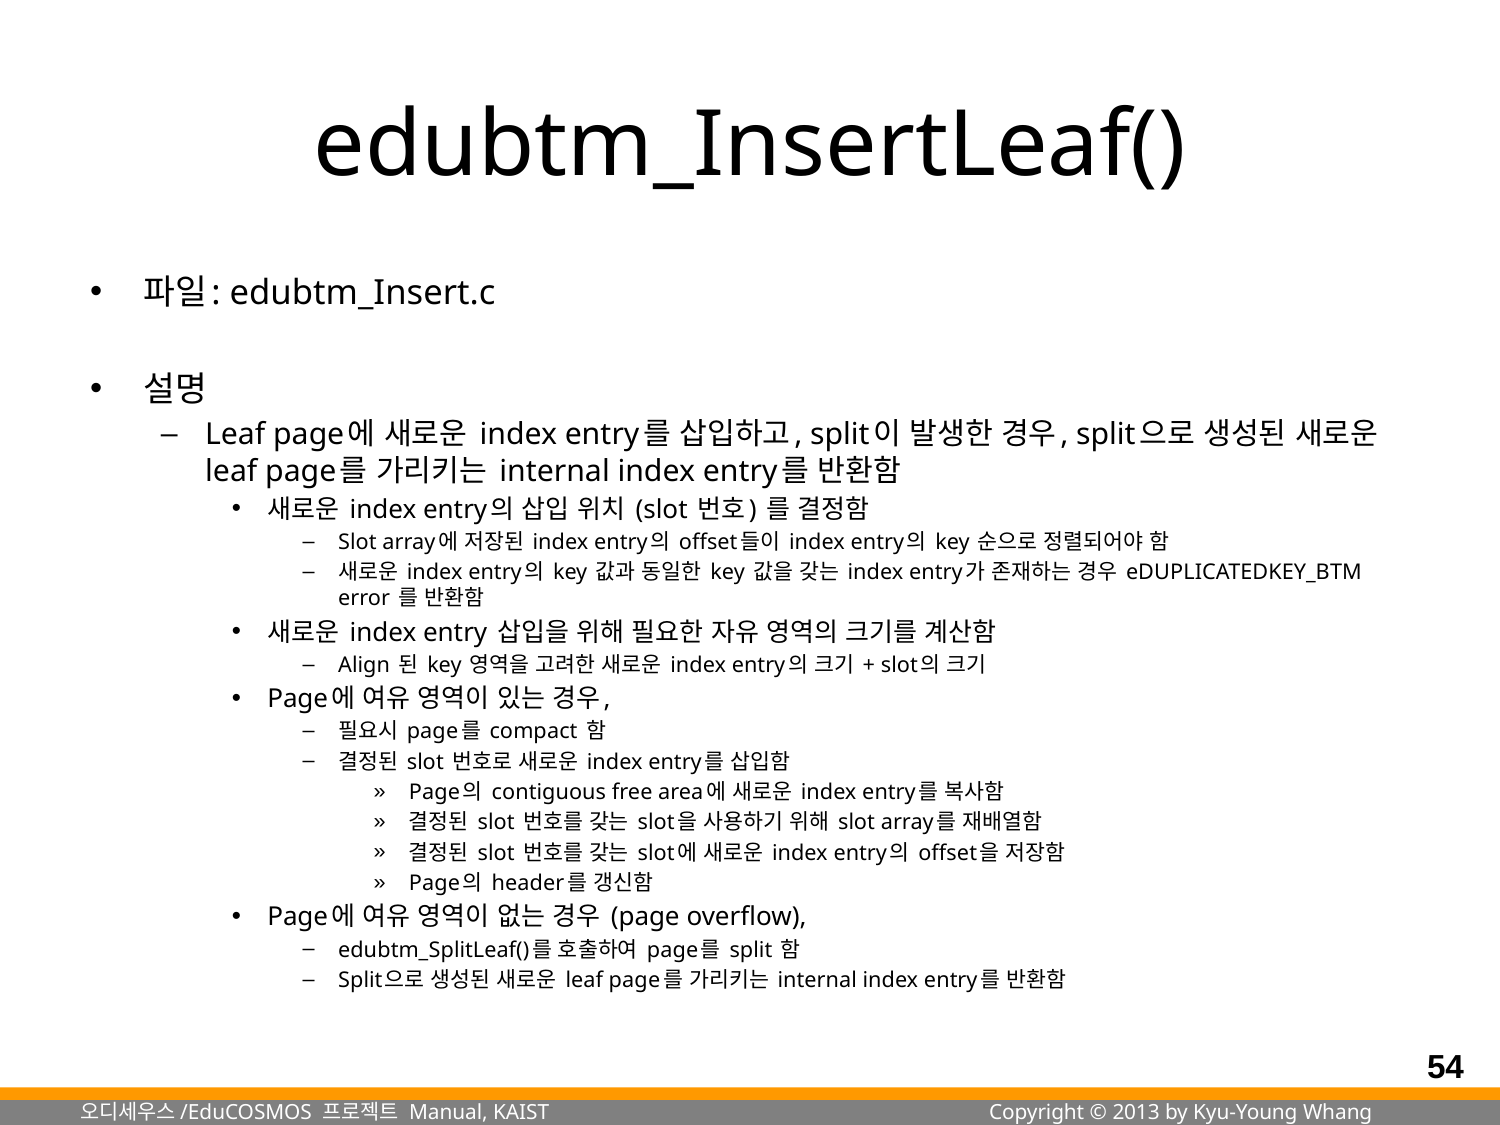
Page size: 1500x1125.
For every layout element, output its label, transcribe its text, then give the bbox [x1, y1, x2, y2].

title edubtm_InsertLeaf() [75, 45, 1425, 233]
list 파일: edubtm_Insert.c 설명 Leaf page에 새로운 index entry를 삽입하고, split이 발생한 경우, split으로 생성된 새로운 leaf page를 가리키는 internal index entry를 반환함 새로운 index entry의 삽입 위치 (slot 번호) 를 결정함 Slot array에 저장된 index entry의 offset들이 index entry의 key 순으로 정렬되어야 함 새로운 index entry의 key 값과 동일한 key 값을 갖는 index entry가 존재하는 경우 eDUPLICATEDKEY_BTM error 를 반환함 새로운 index entry 삽입을 위해 필요한 자유 영역의 크기를 계산함 Align 된 key 영역을 고려한 새로운 index entry의 크기 + slot의 크기 Page에 여유 영역이 있는 경우, 필요시 page를 compact 함 결정된 slot 번호로 새로운 index entry를 삽입함 Page의 contiguous free area에 새로운 index entry를 복사함 결정된 slot 번호를 갖는 slot을 사용하기 위해 slot array를 재배열함 결정된 slot 번호를 갖는 slot에 새로운 index entry의 offset을 저장함 Page의 header를 갱신함 Page에 여유 영역이 없는 경우 (page overflow), edubtm_SplitLeaf()를 호출하여 page를 split 함 Split으로 생성된 새로운 leaf page를 가리키는 internal index entry를 반환함 [75, 262, 1425, 1005]
